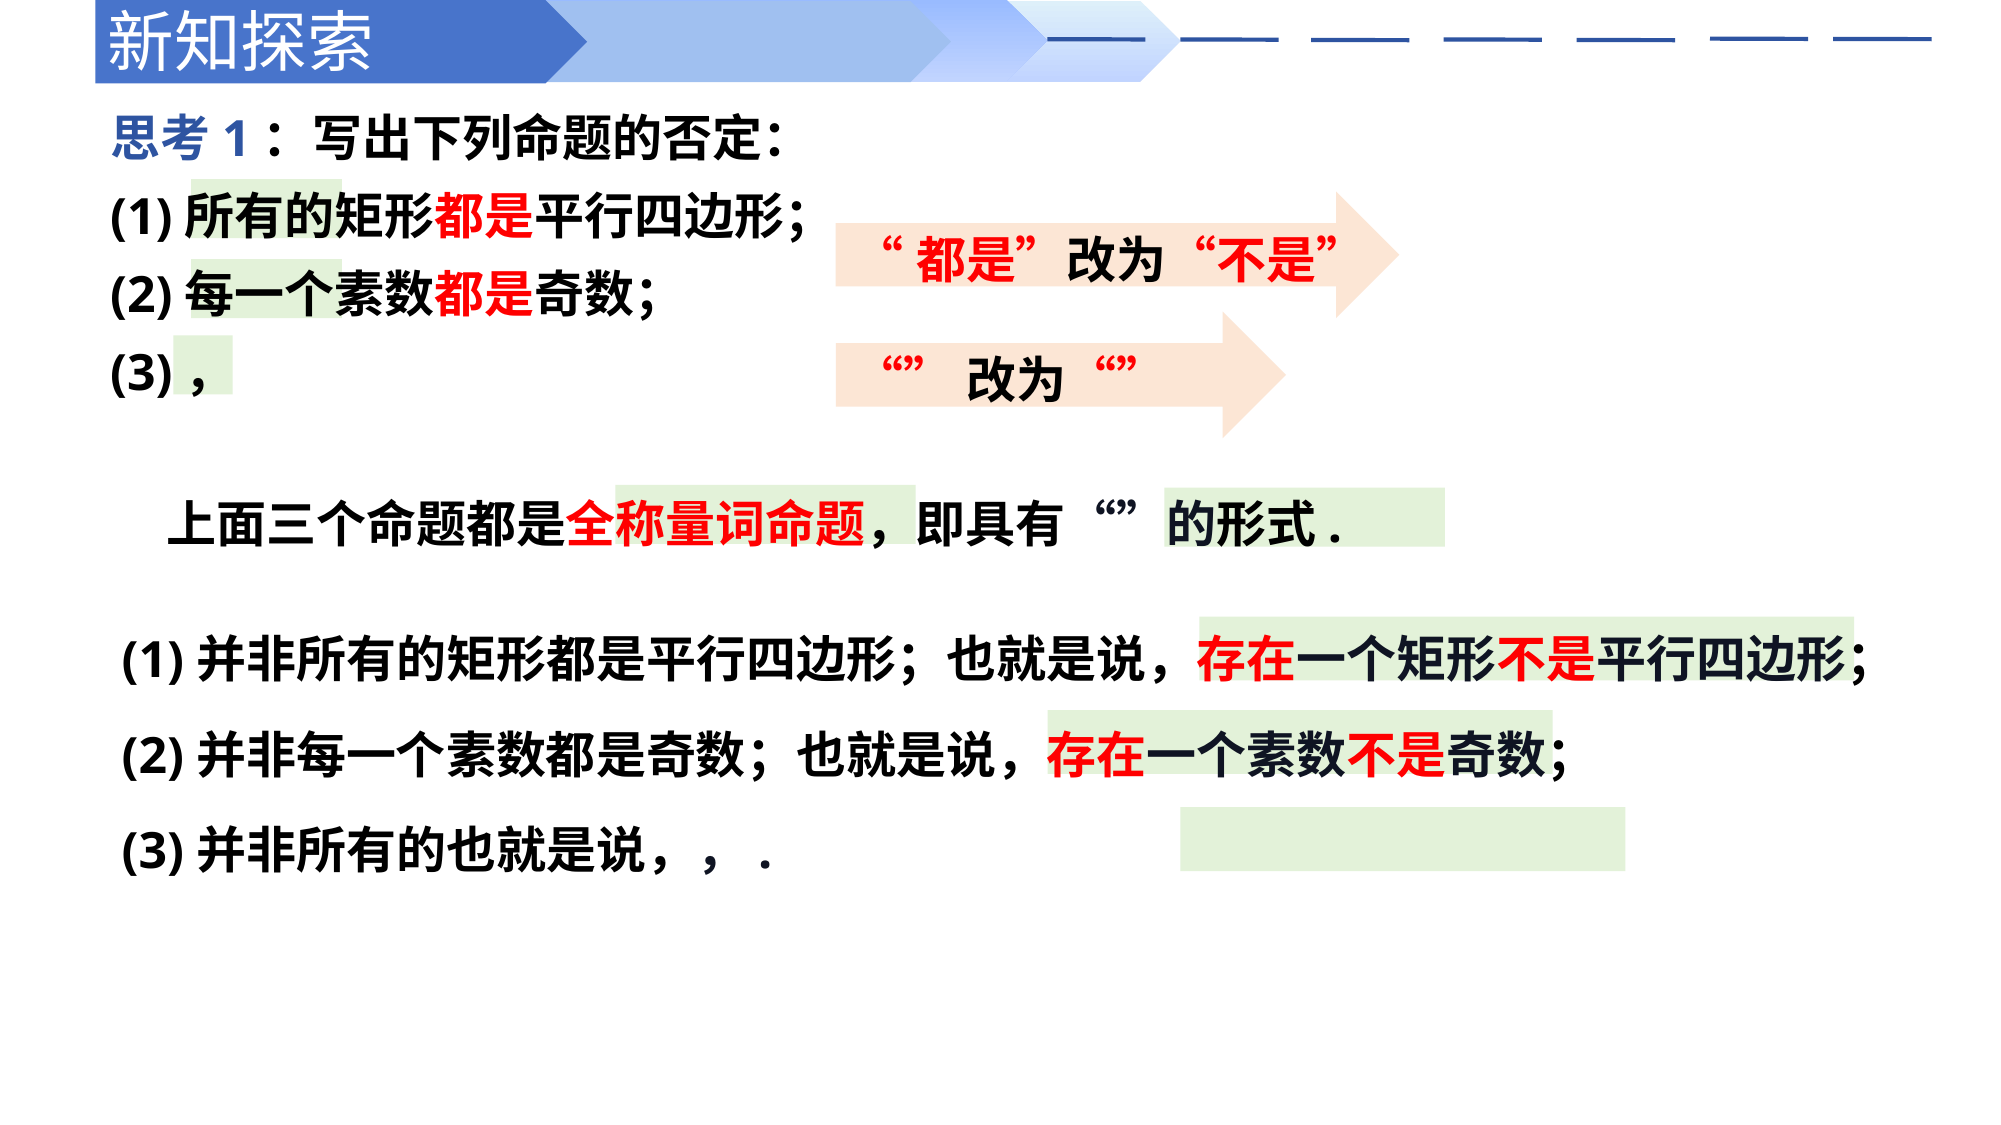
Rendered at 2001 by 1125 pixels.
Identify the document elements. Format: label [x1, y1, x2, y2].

text_box [92, 0, 1933, 89]
text_box [190, 178, 343, 239]
text_box [835, 190, 1400, 319]
text_box [835, 311, 1287, 439]
text_box [93, 460, 1809, 562]
text_box [172, 334, 234, 395]
text_box [190, 258, 343, 319]
text_box [106, 583, 1908, 890]
